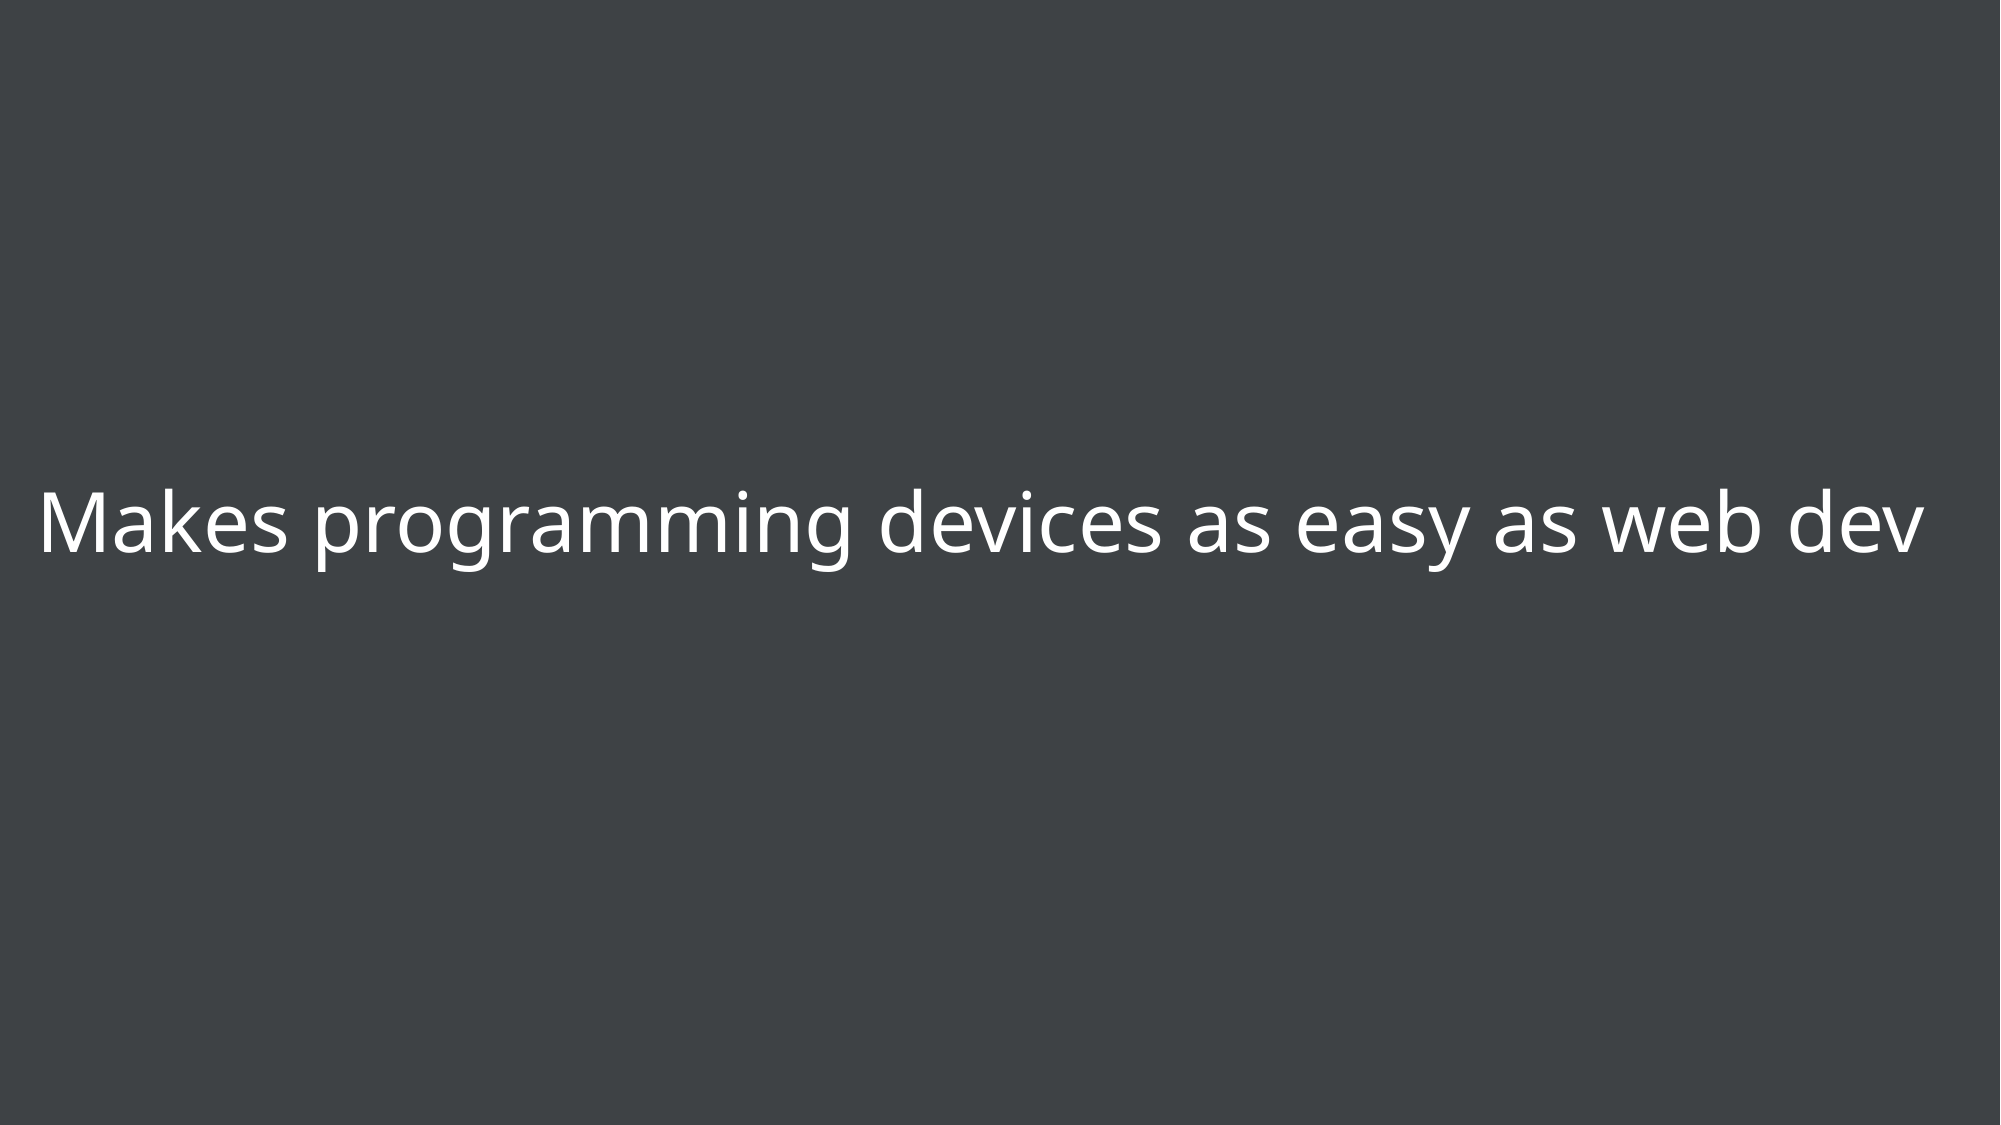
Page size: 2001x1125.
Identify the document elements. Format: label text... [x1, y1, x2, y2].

text_box Makes programming devices as easy as web dev [0, 414, 1959, 625]
